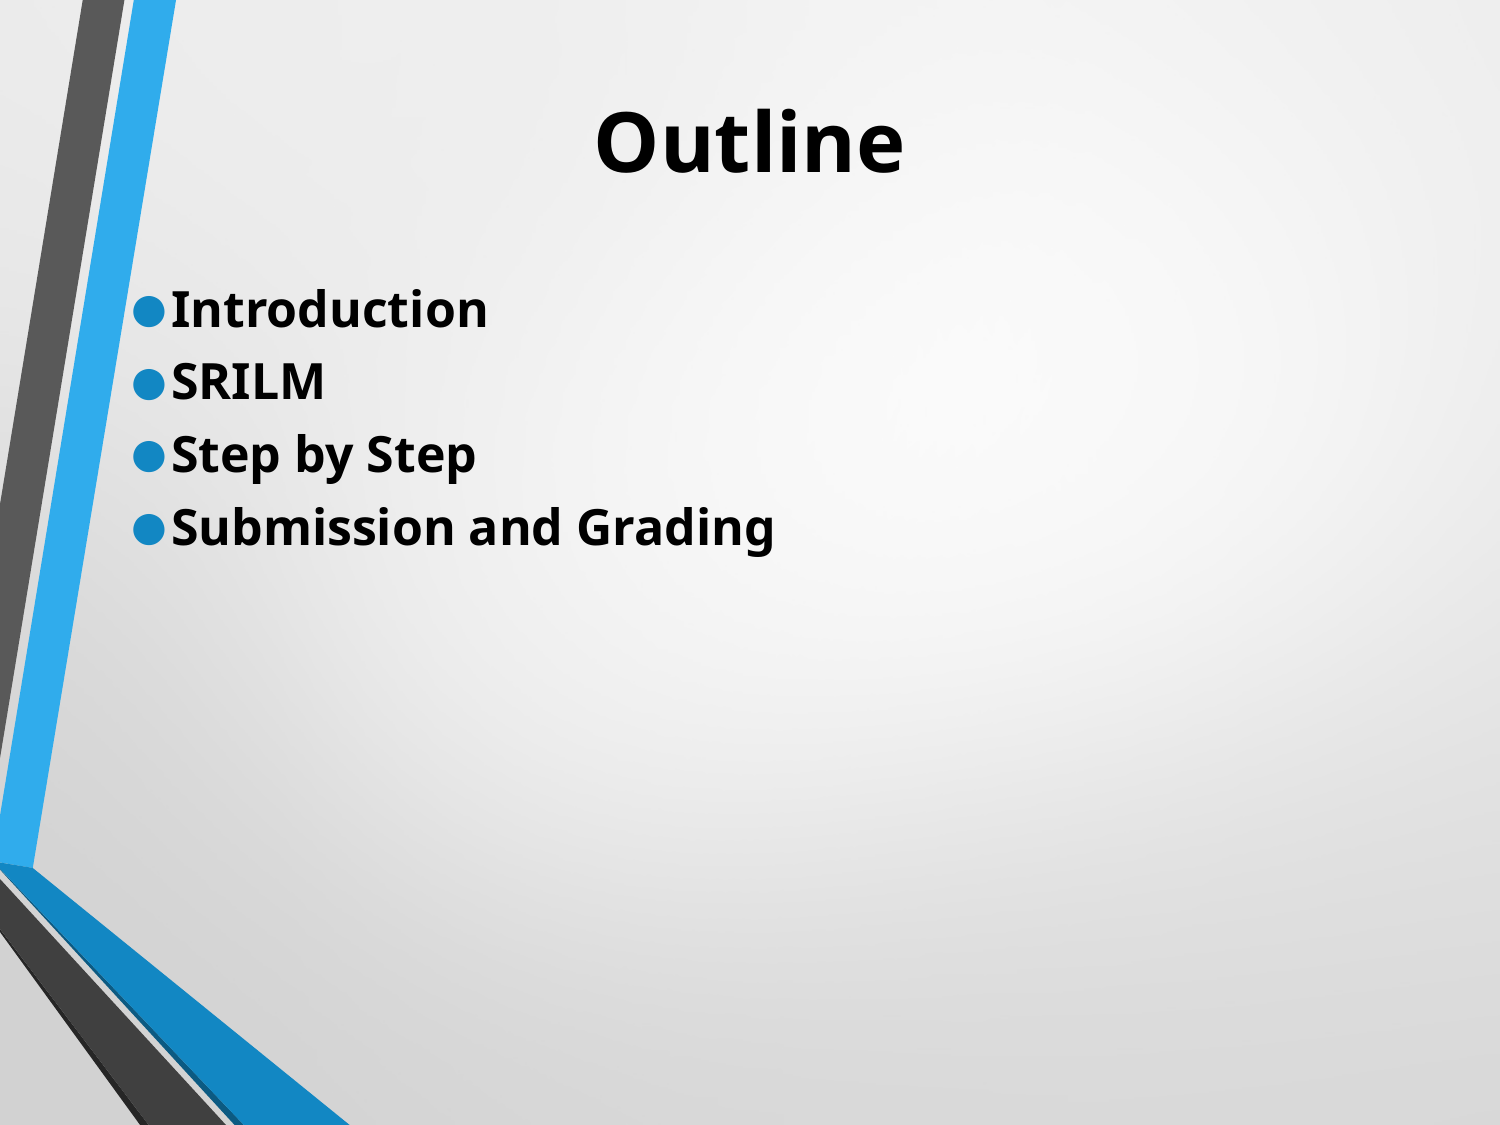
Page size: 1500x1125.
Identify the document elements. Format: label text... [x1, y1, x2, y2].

title Outline [75, 45, 1425, 233]
list Introduction SRILM Step by Step Submission and Grading [75, 262, 1425, 1078]
